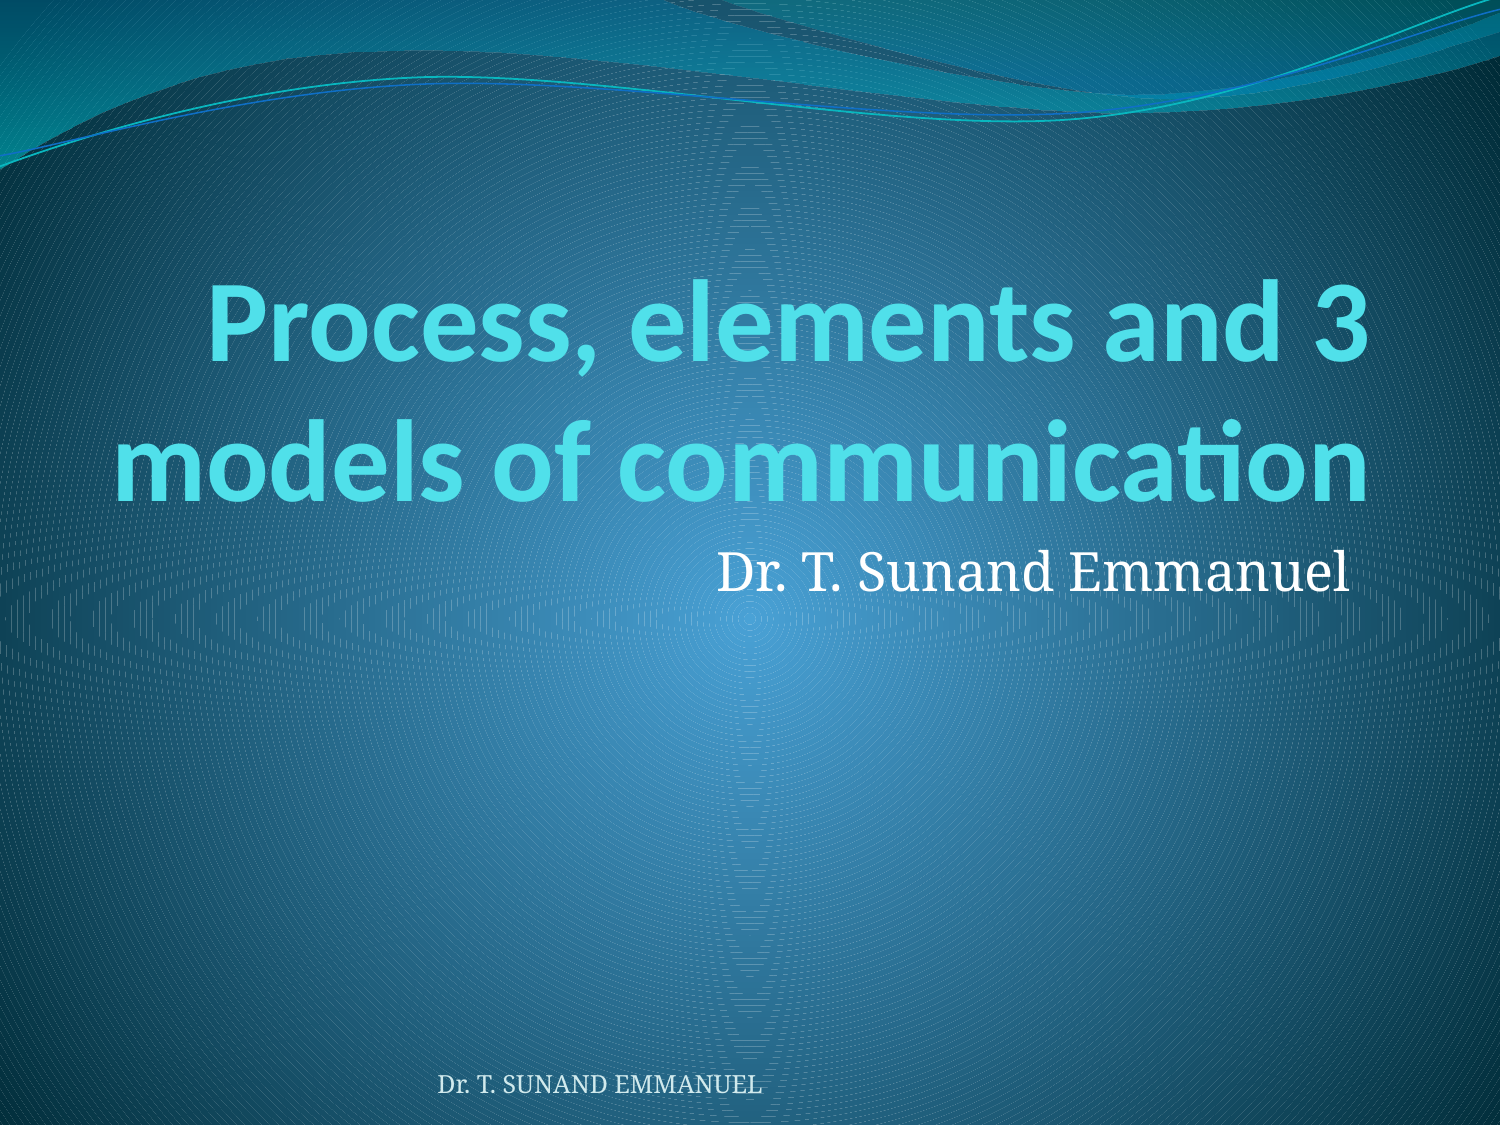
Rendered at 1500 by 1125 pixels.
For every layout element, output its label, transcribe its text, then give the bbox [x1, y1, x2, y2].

subtitle Dr. T. Sunand Emmanuel [87, 529, 1376, 818]
title Process, elements and 3 models of communication [87, 224, 1376, 525]
footer Dr. T. SUNAND EMMANUEL [437, 1042, 988, 1103]
